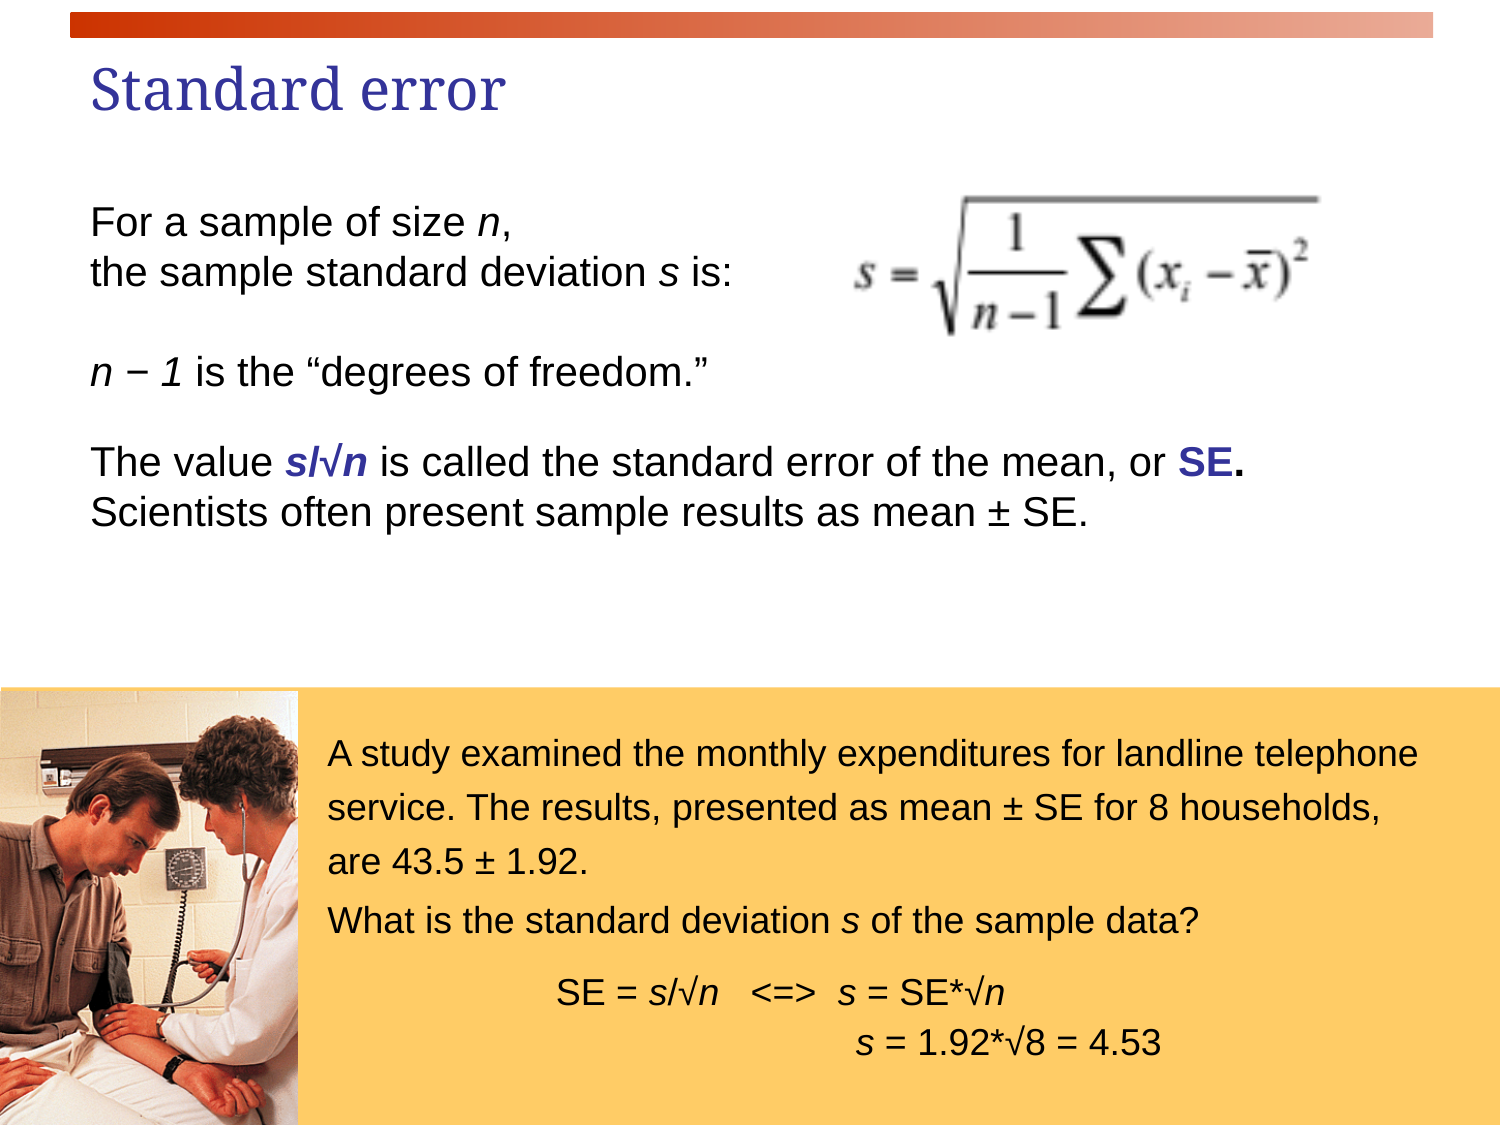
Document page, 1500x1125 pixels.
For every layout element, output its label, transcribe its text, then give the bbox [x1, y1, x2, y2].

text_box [0, 687, 1500, 1125]
title Standard error [75, 37, 1425, 163]
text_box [849, 187, 1326, 341]
list For a sample of size n, the sample standard deviation s is: n − 1 is the “degrees of freedom.” The value s/√n is called the standard error of the mean, or SE. Scientists often present sample results as mean ± SE. [75, 187, 1425, 675]
